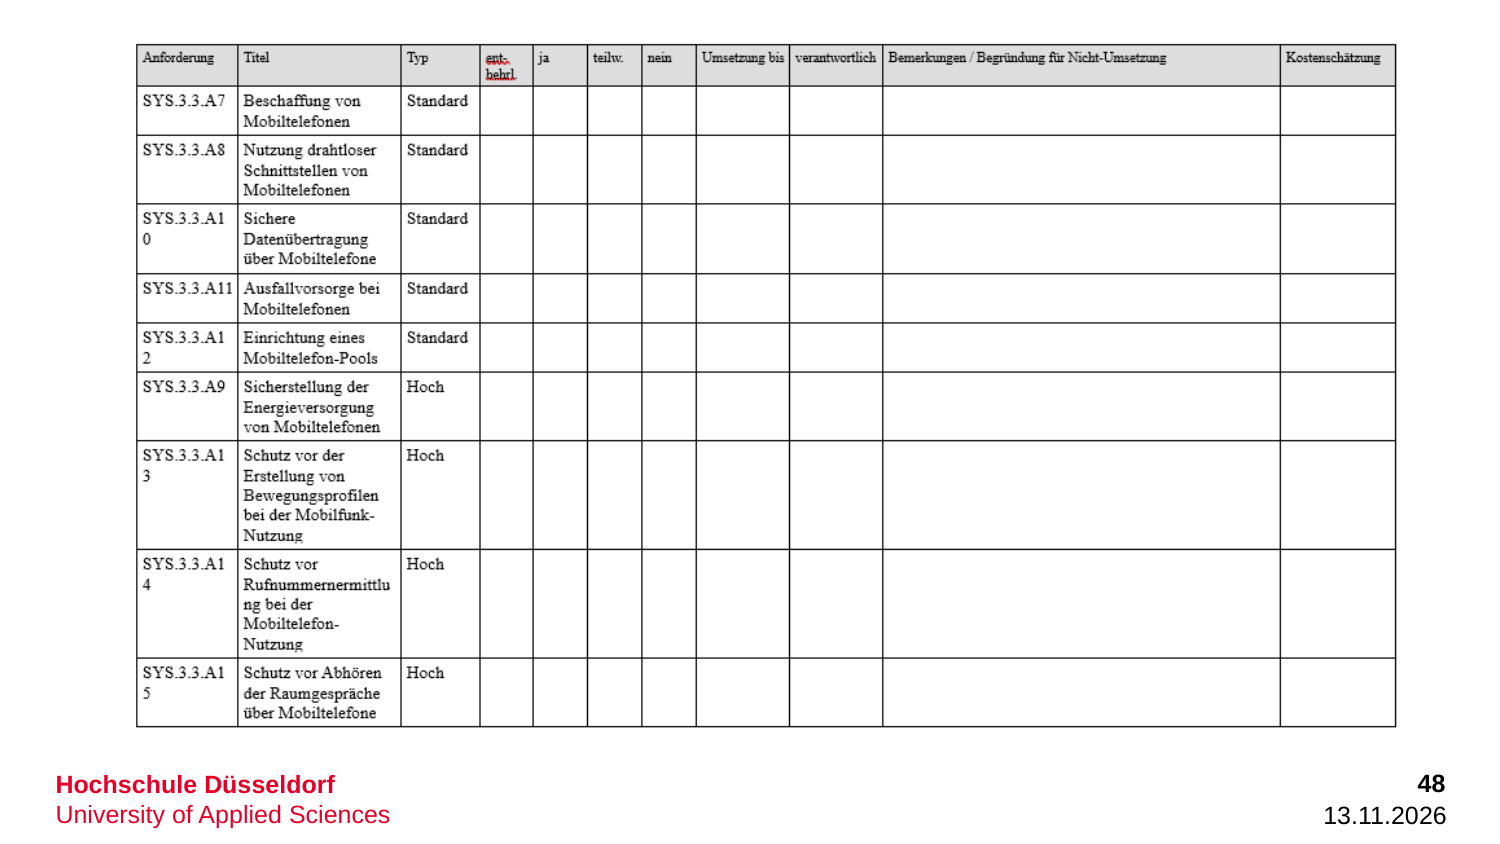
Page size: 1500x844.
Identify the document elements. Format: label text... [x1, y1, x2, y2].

picture [112, 41, 1421, 750]
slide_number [1305, 785, 1463, 844]
slide_number 48 [1283, 759, 1461, 815]
